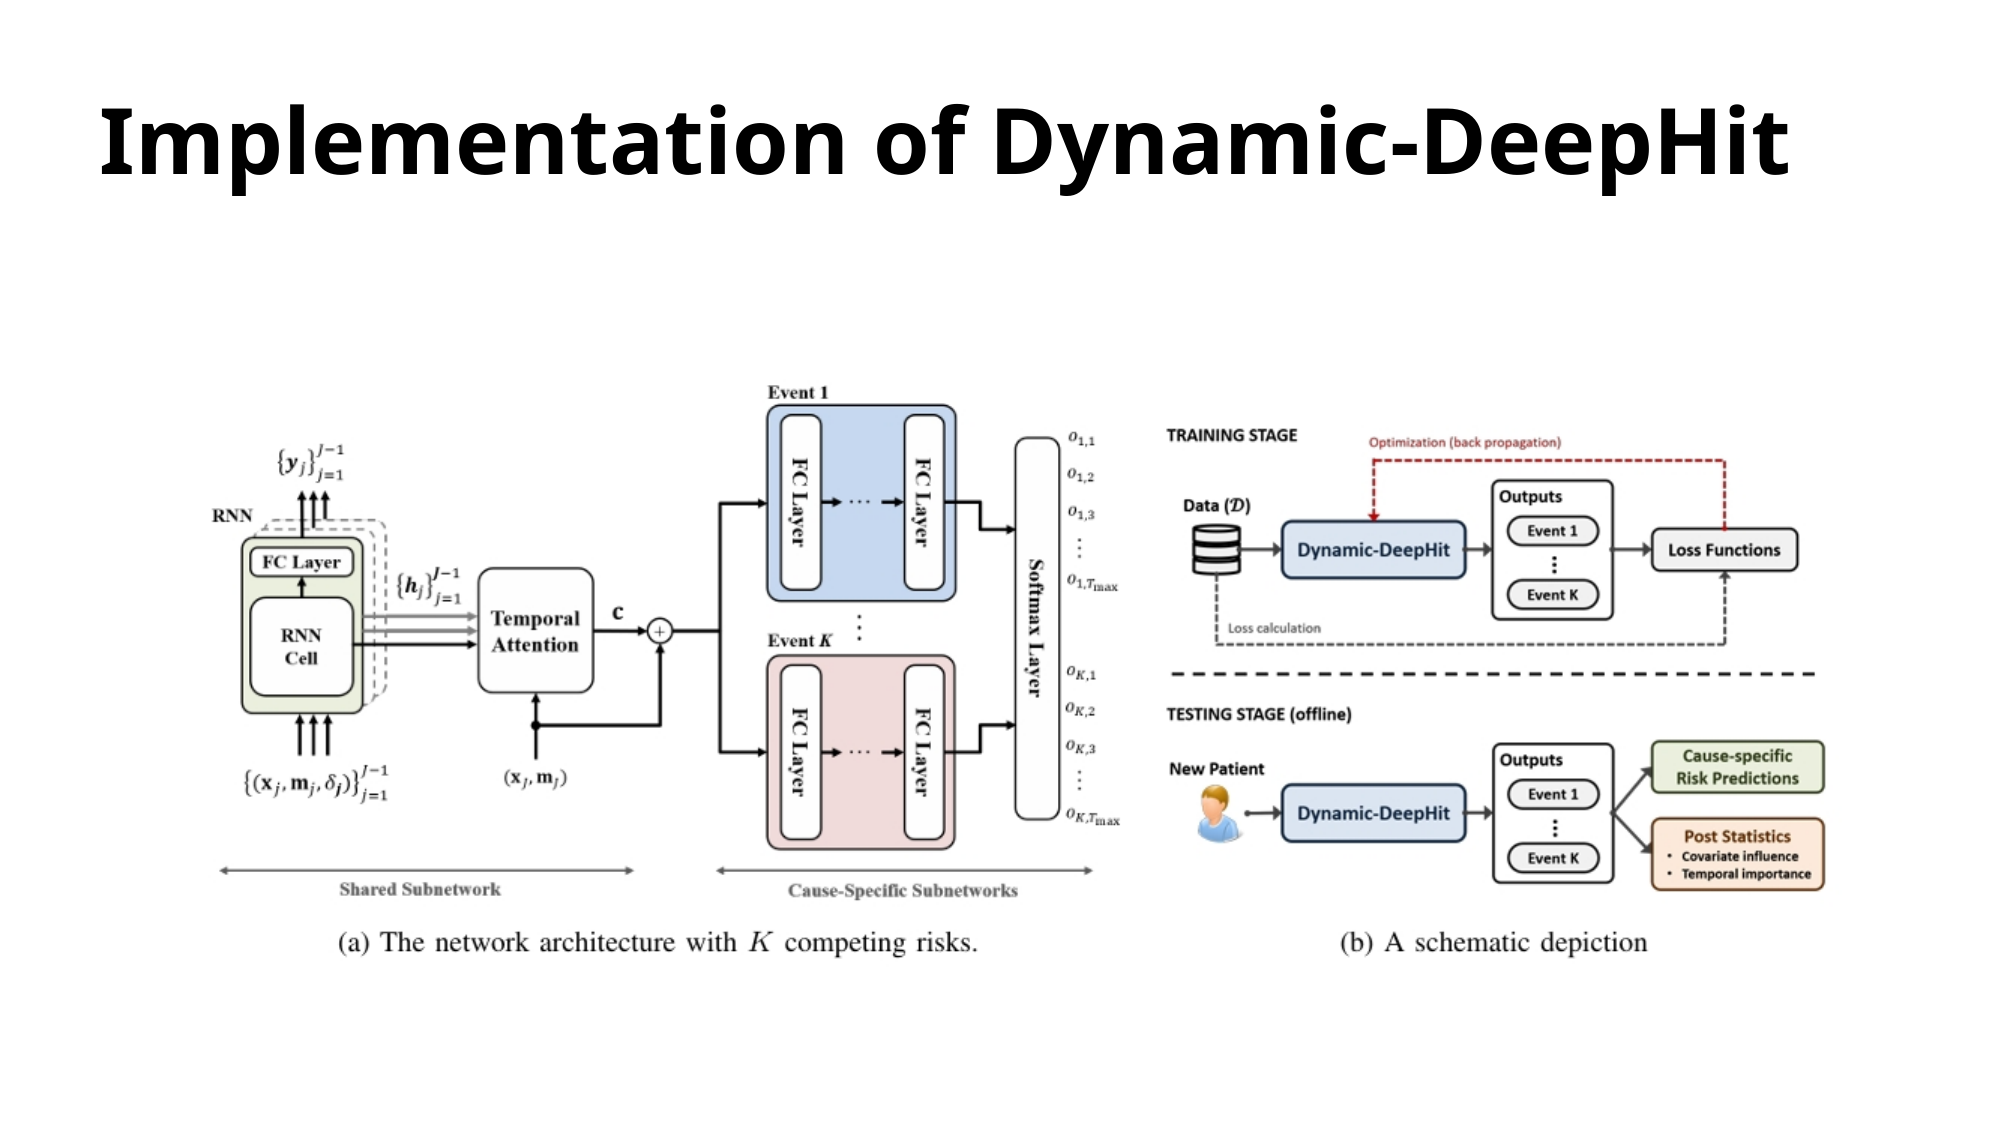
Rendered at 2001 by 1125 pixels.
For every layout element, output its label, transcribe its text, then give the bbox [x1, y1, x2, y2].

title Implementation of Dynamic-DeepHit [84, 36, 1810, 254]
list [137, 330, 1863, 983]
